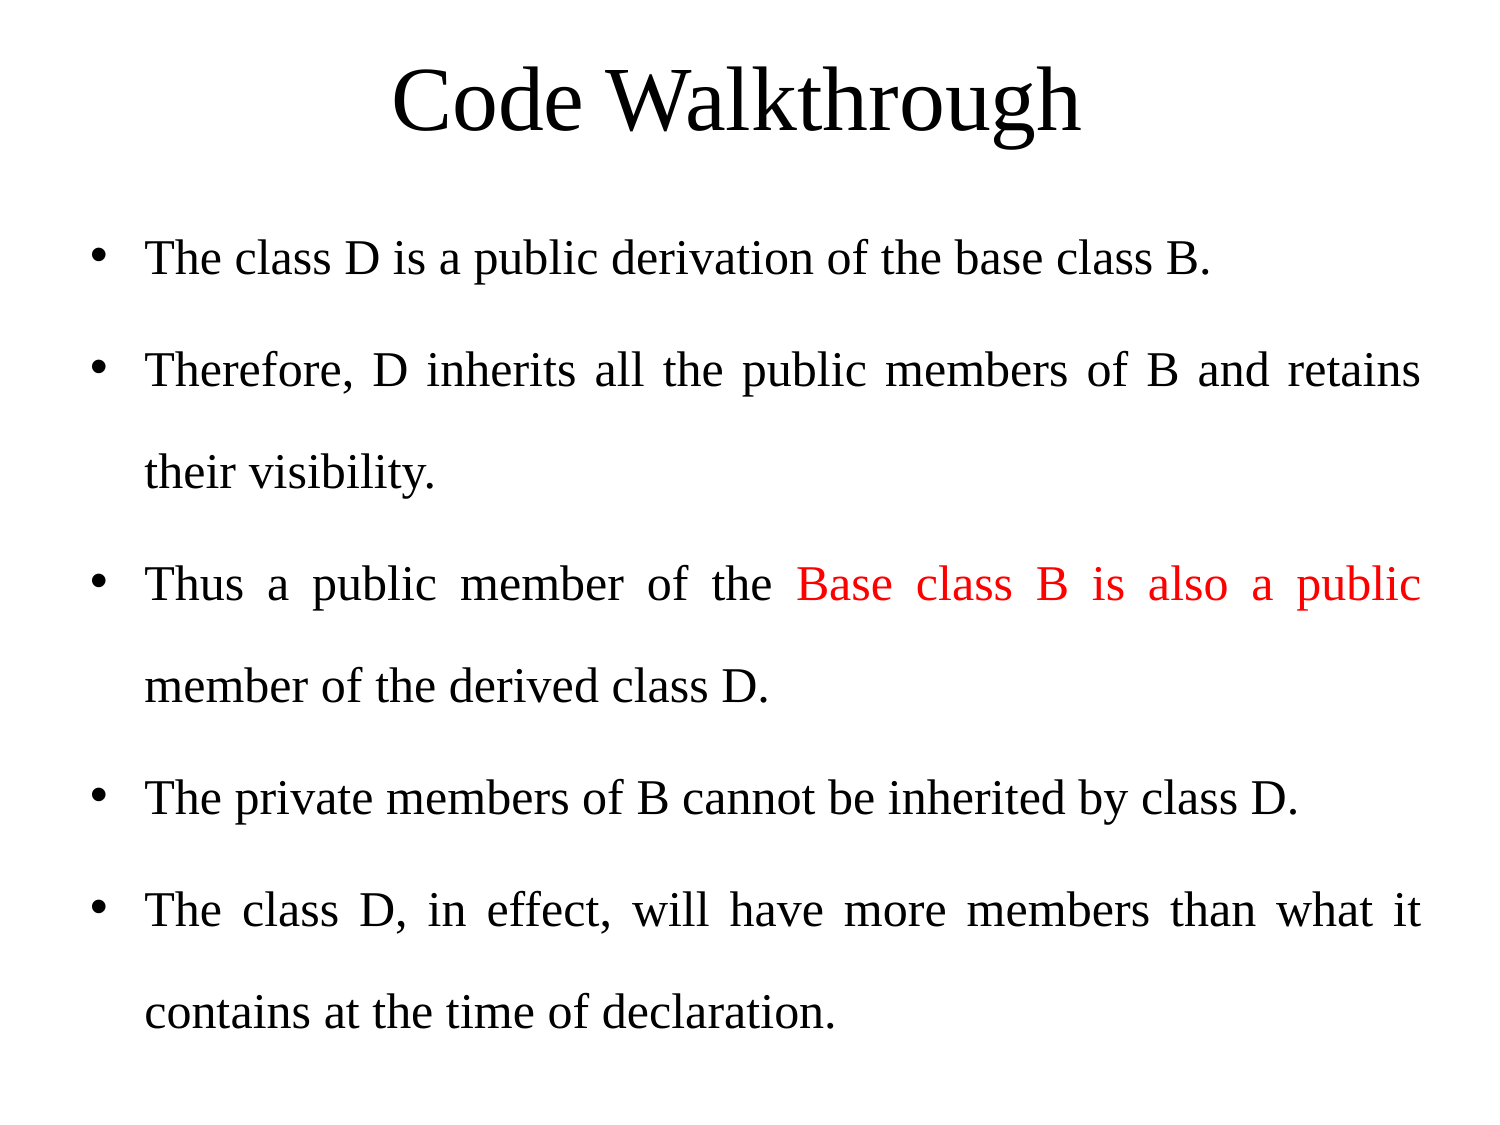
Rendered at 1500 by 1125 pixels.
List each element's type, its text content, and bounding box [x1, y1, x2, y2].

list The class D is a public derivation of the base class B. Therefore, D inherits all the public members of B and retains their visibility. Thus a public member of the Base class B is also a public member of the derived class D. The private members of B cannot be inherited by class D. The class D, in effect, will have more members than what it contains at the time of declaration. [75, 174, 1438, 1063]
title Code Walkthrough [62, 0, 1413, 188]
